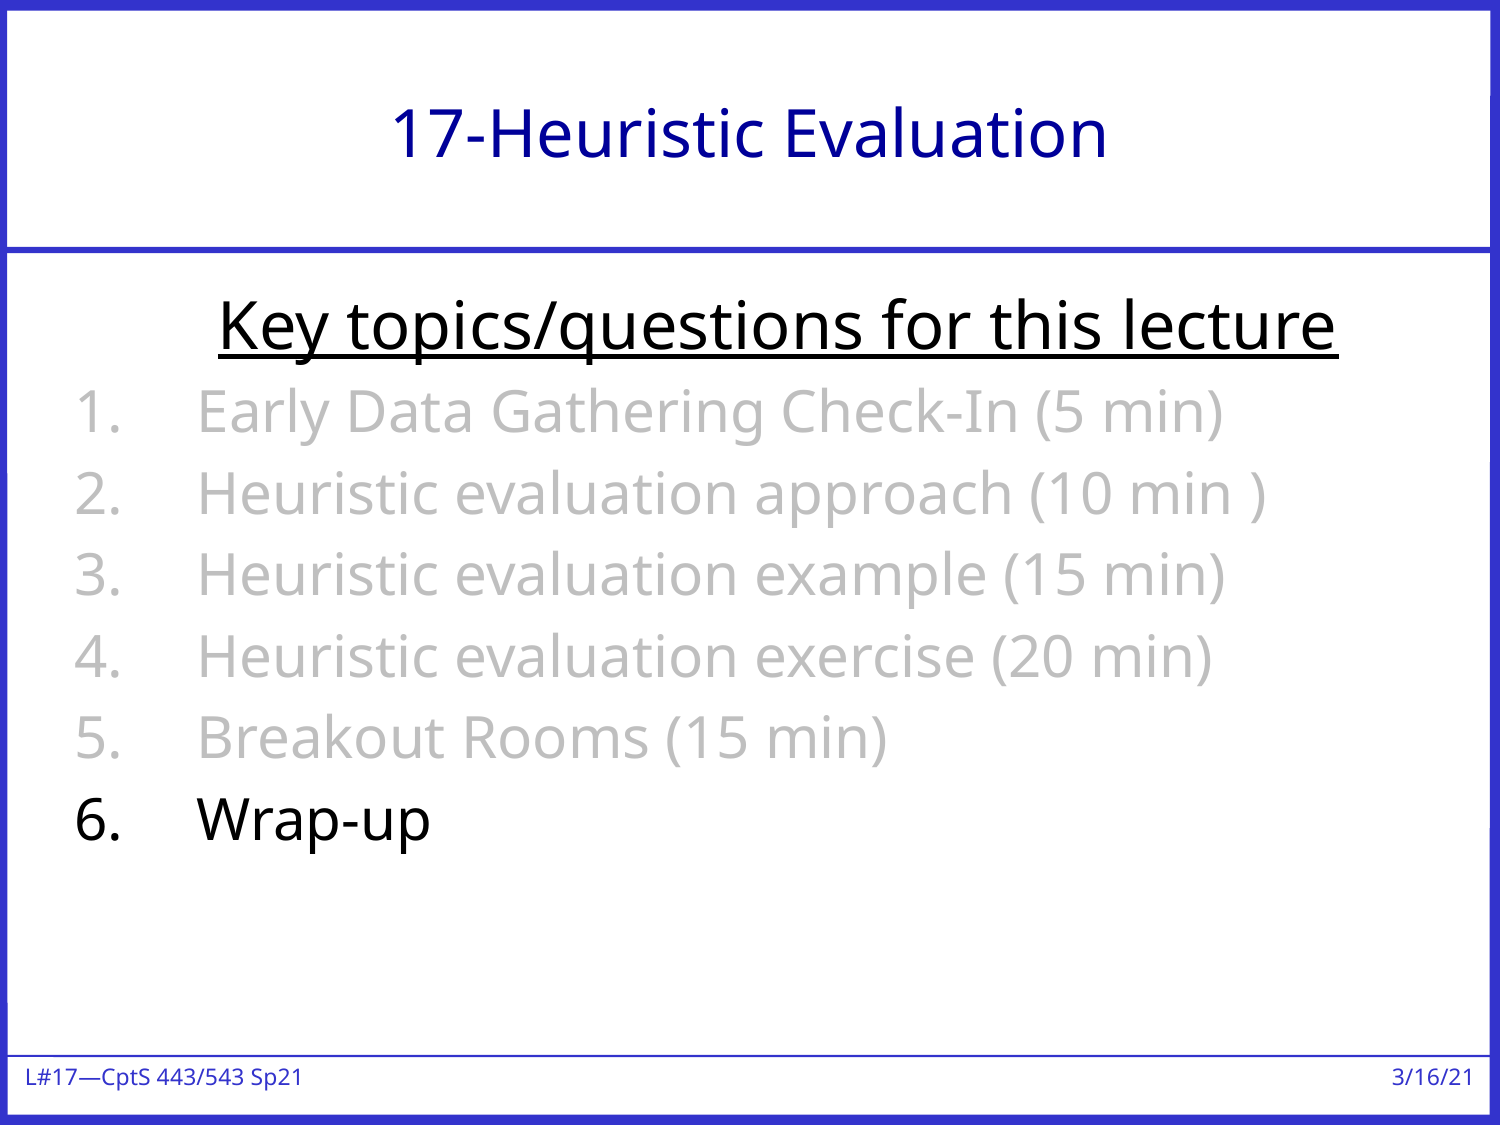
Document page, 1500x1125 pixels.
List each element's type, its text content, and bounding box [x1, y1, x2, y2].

title 17-Heuristic Evaluation [24, 24, 1476, 238]
list Key topics/questions for this lecture Early Data Gathering Check-In (5 min) Heuristic evaluation approach (10 min ) Heuristic evaluation example (15 min) Heuristic evaluation exercise (20 min) Breakout Rooms (15 min) Wrap-up [59, 274, 1498, 1076]
